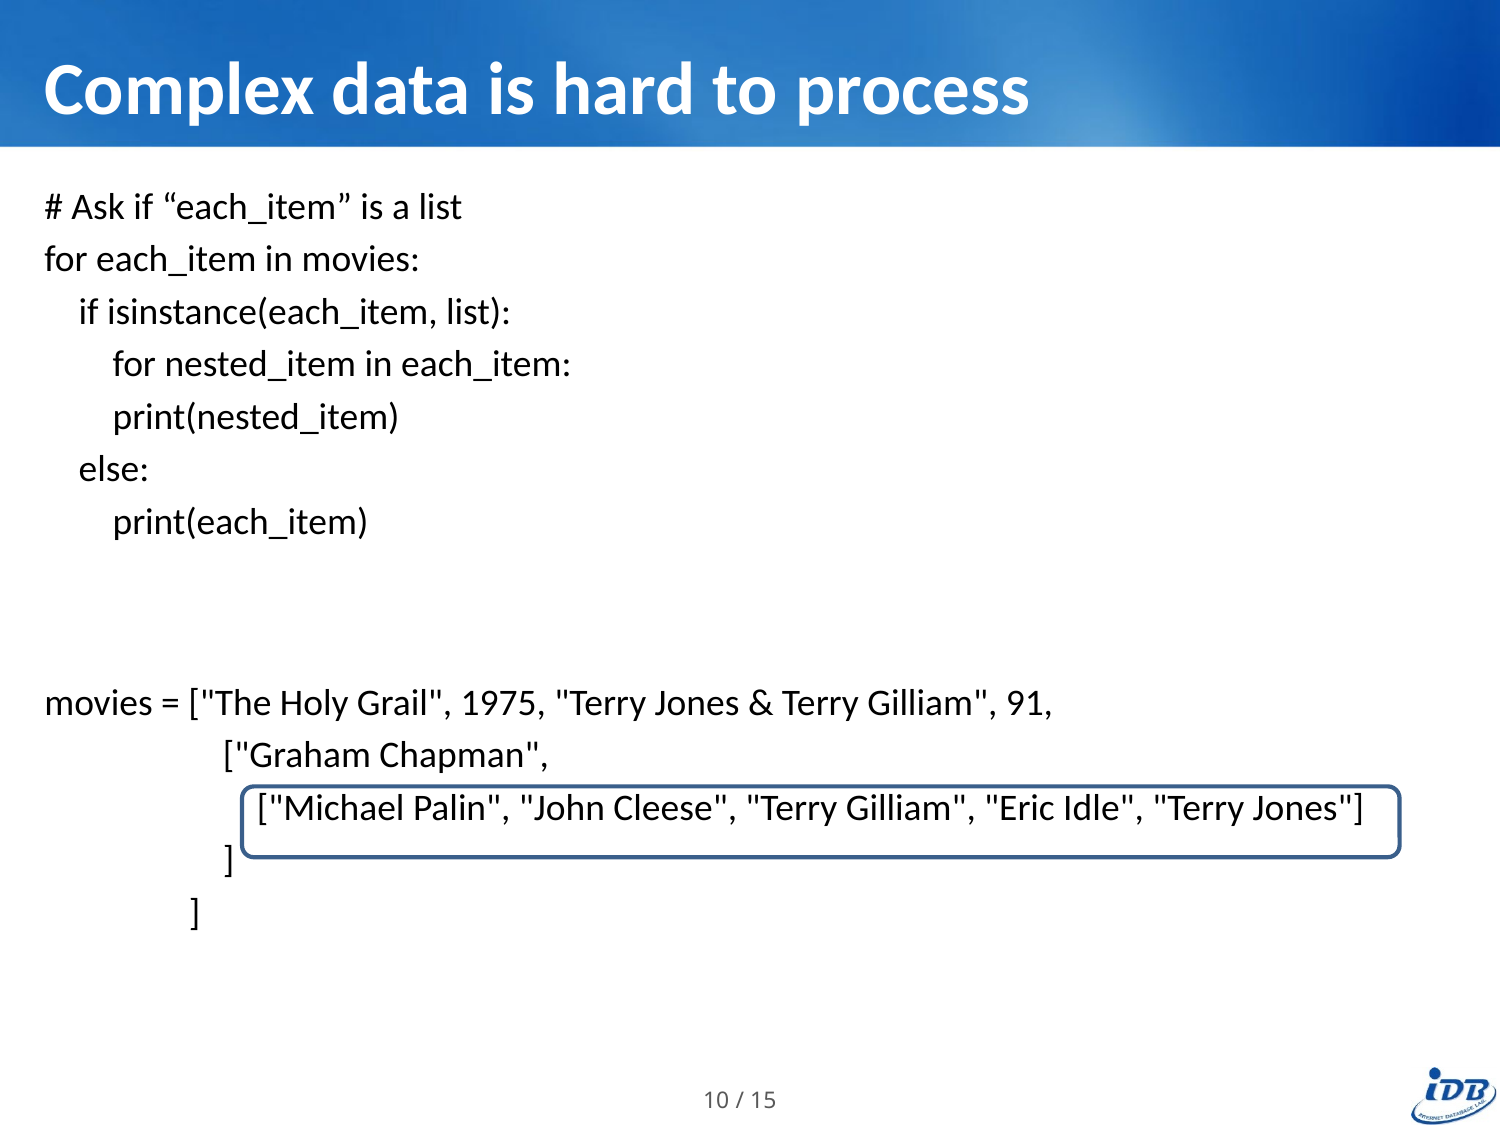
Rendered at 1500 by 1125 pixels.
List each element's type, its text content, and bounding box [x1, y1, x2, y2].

picture [0, 0, 1500, 1125]
list # Ask if “each_item” is a list for each_item in movies: if isinstance(each_item, list): for nested_item in each_item: print(nested_item) else: print(each_item) movies = ["The Holy Grail", 1975, "Terry Jones & Terry Gilliam", 91, ["Graham Chapman", ["Michael Palin", "John Cleese", "Terry Gilliam", "Eric Idle", "Terry Jones"] ] ] [29, 174, 1471, 1071]
text_box [239, 784, 1402, 860]
title Complex data is hard to process [29, 19, 1471, 149]
